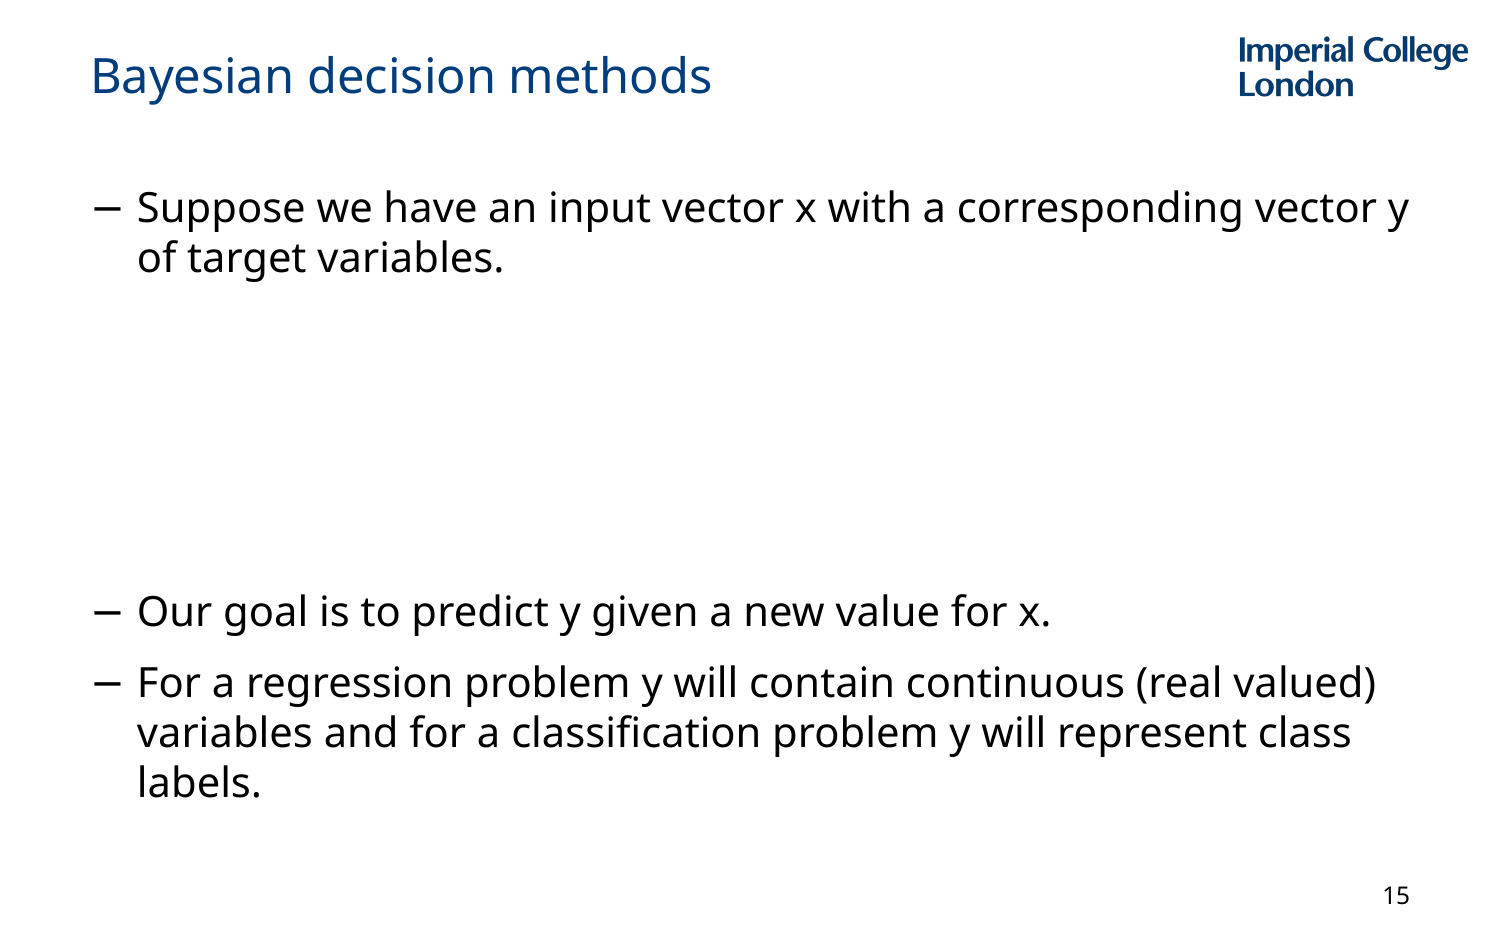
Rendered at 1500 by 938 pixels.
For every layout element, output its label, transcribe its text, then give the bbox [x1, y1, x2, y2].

list Suppose we have an input vector x with a corresponding vector y of target variables. Our goal is to predict y given a new value for x. For a regression problem y will contain continuous (real valued) variables and for a classification problem y will represent class labels. [75, 173, 1425, 853]
picture [1425, 18, 1486, 114]
title Bayesian decision methods [75, 0, 1425, 153]
slide_number 15 [1074, 872, 1426, 920]
